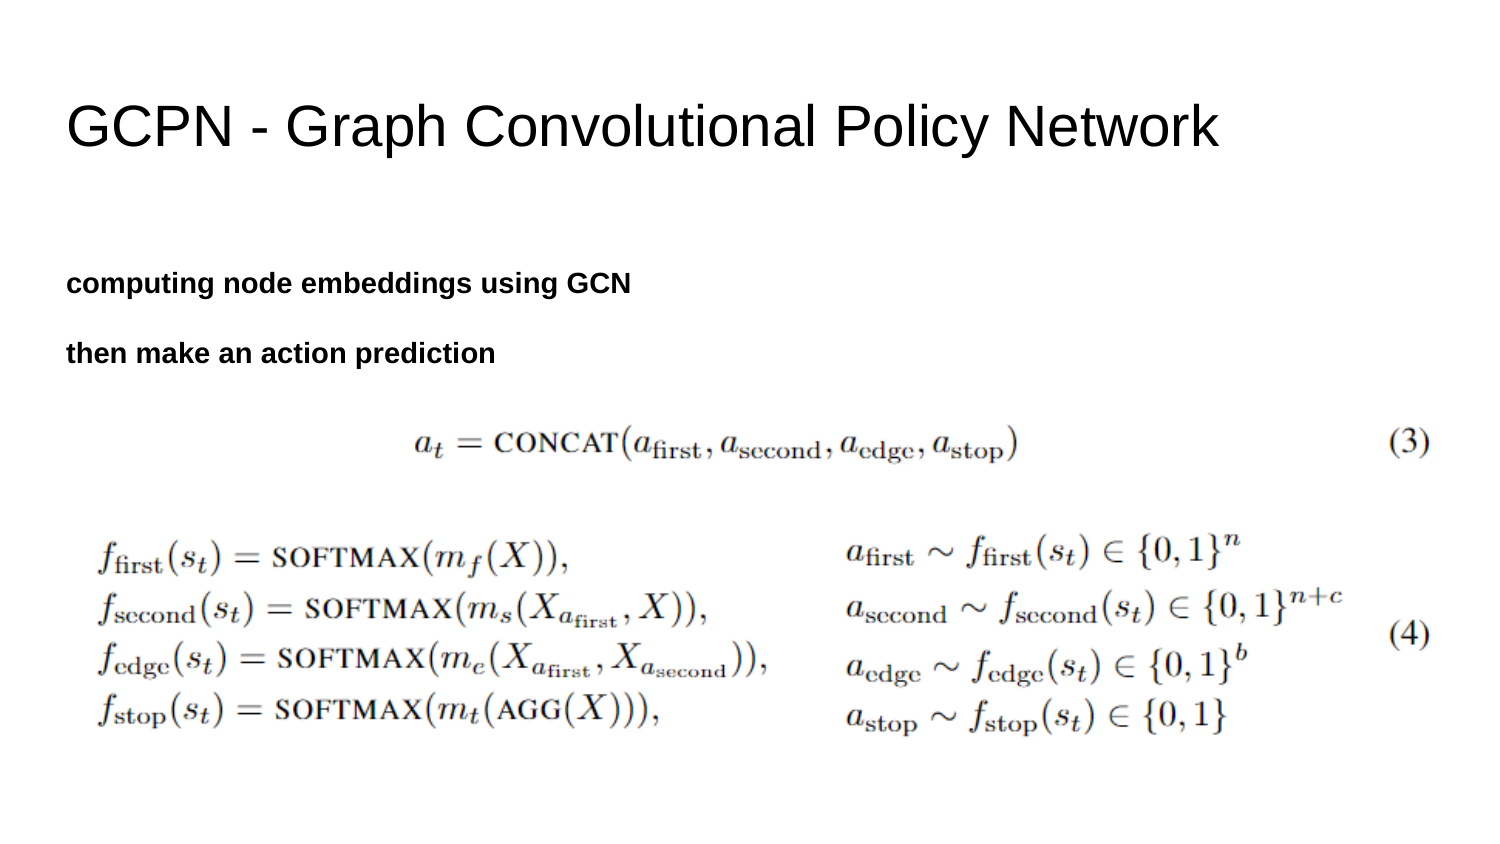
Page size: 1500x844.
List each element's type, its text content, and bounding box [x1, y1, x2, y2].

text_box computing node embeddings using GCN [51, 248, 1209, 319]
title GCPN - Graph Convolutional Policy Network [51, 72, 1449, 167]
text_box then make an action prediction [51, 319, 1209, 411]
picture [50, 412, 1450, 755]
